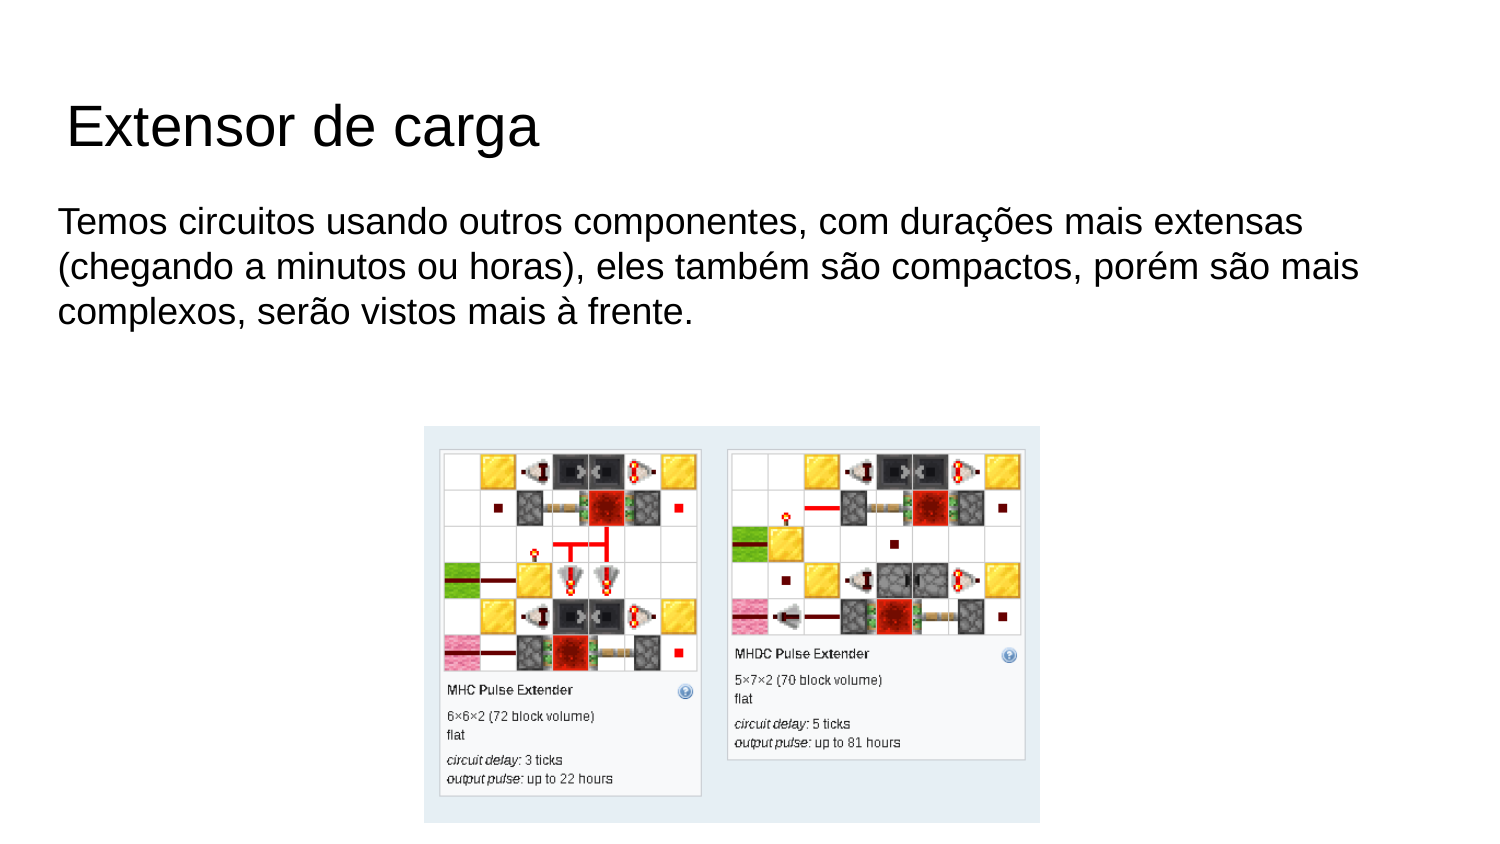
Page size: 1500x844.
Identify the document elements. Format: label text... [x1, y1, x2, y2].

title Extensor de carga [51, 72, 1449, 167]
picture [424, 426, 1040, 823]
text_box Temos circuitos usando outros componentes, com durações mais extensas (chegando a minutos ou horas), eles também são compactos, porém são mais complexos, serão vistos mais à frente. [42, 182, 1422, 399]
